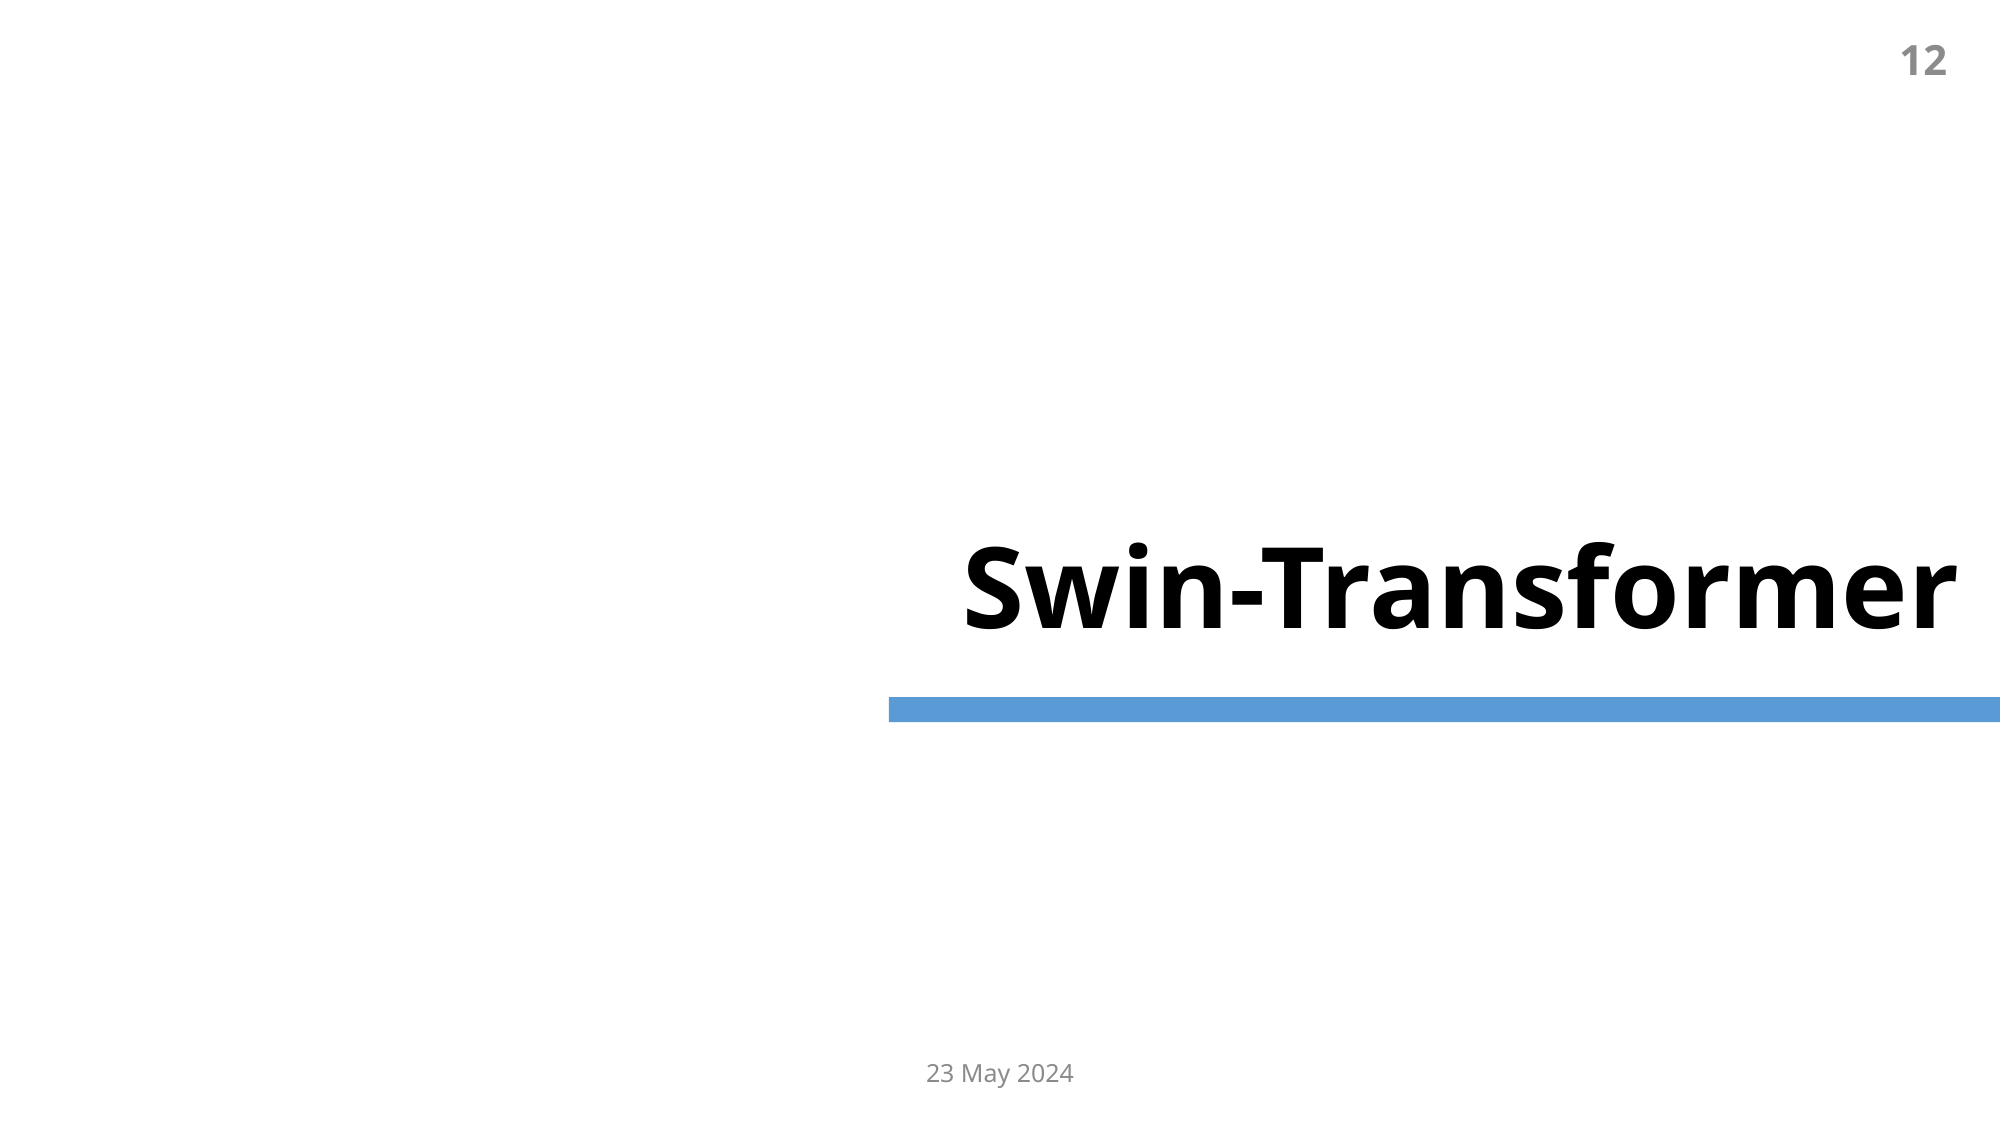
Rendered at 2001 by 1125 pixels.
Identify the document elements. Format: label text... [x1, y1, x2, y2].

text_box 12 [1512, 28, 1963, 89]
footer 23 May 2024 [662, 1042, 1338, 1103]
text_box Swin-Transformer [948, 508, 2000, 659]
text_box [888, 696, 2000, 723]
